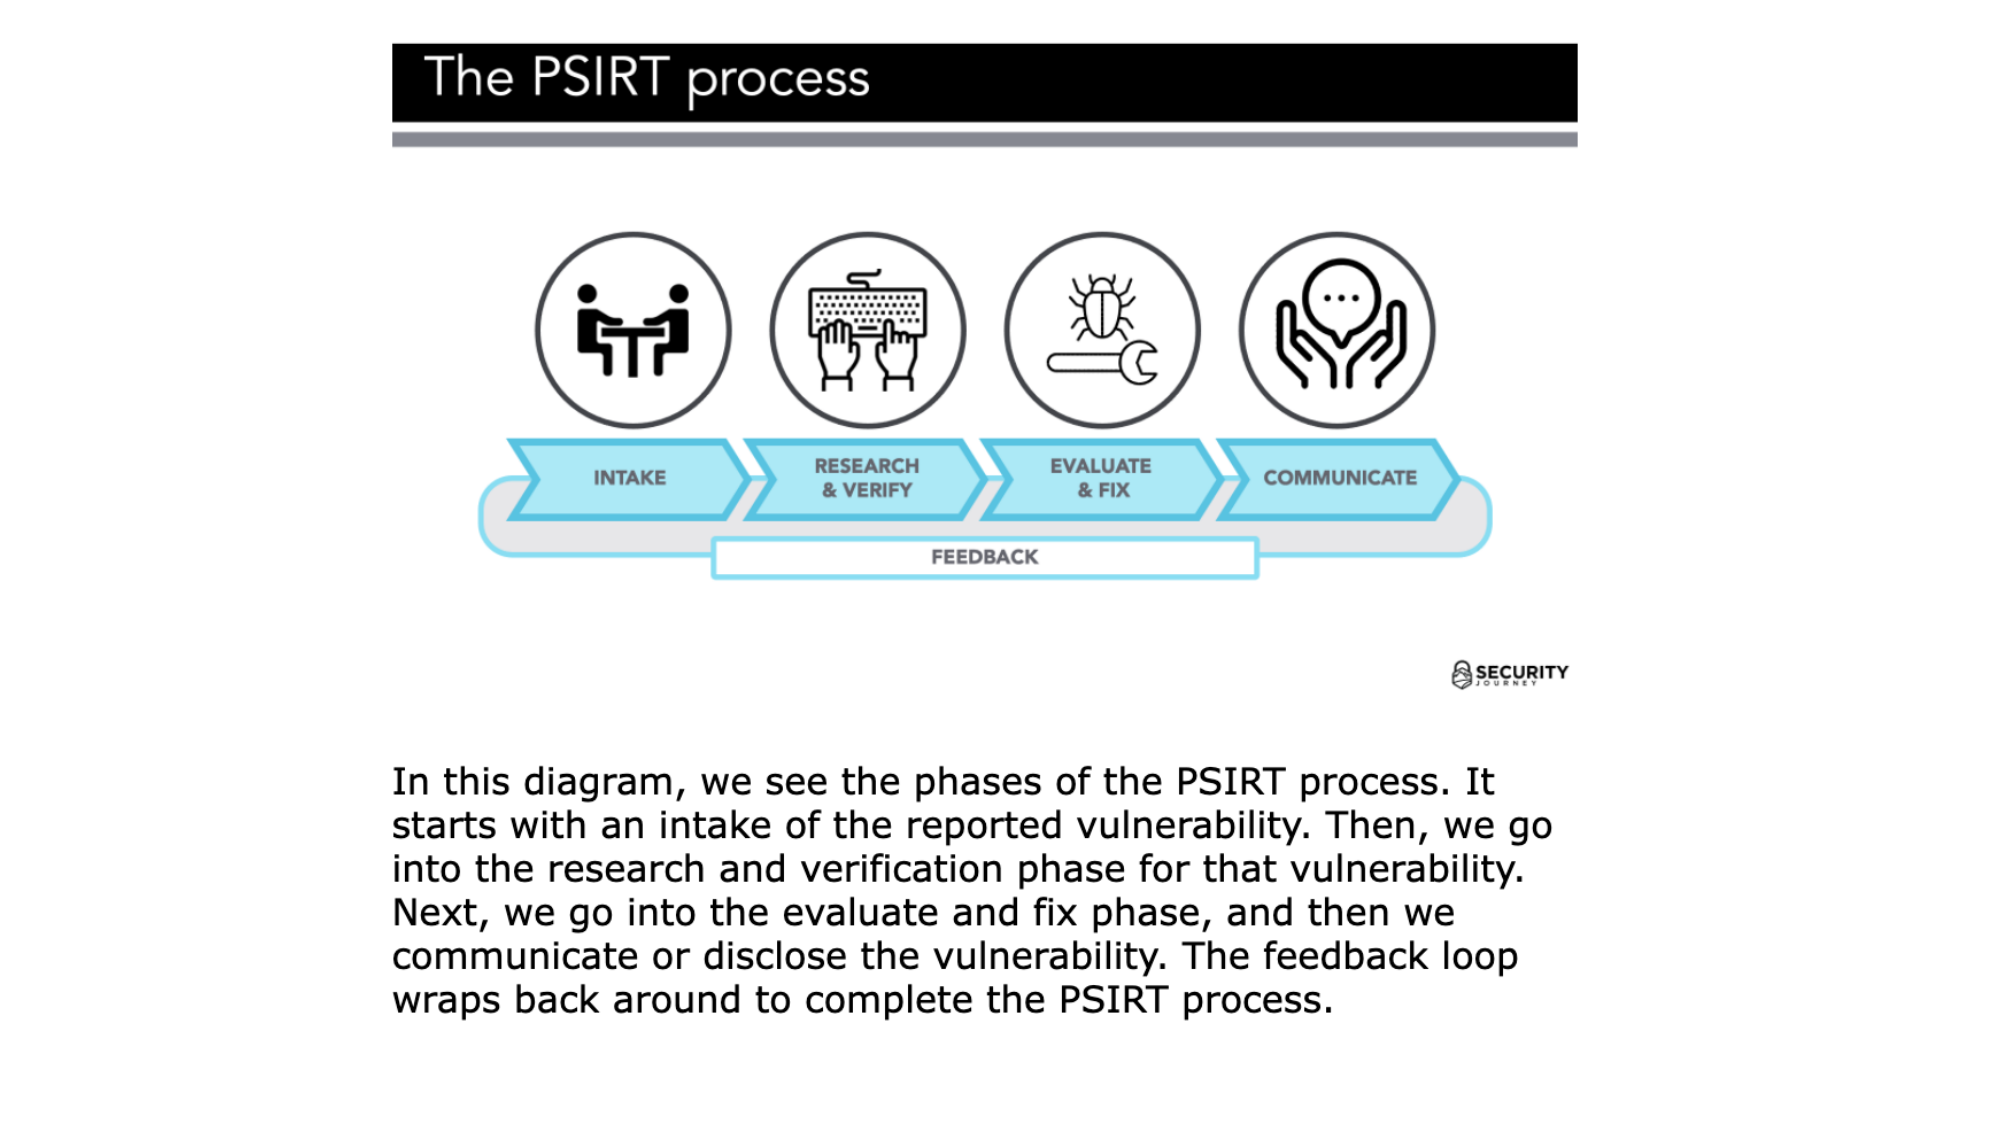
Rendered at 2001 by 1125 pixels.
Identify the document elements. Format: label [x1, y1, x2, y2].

picture [374, 14, 1626, 1054]
